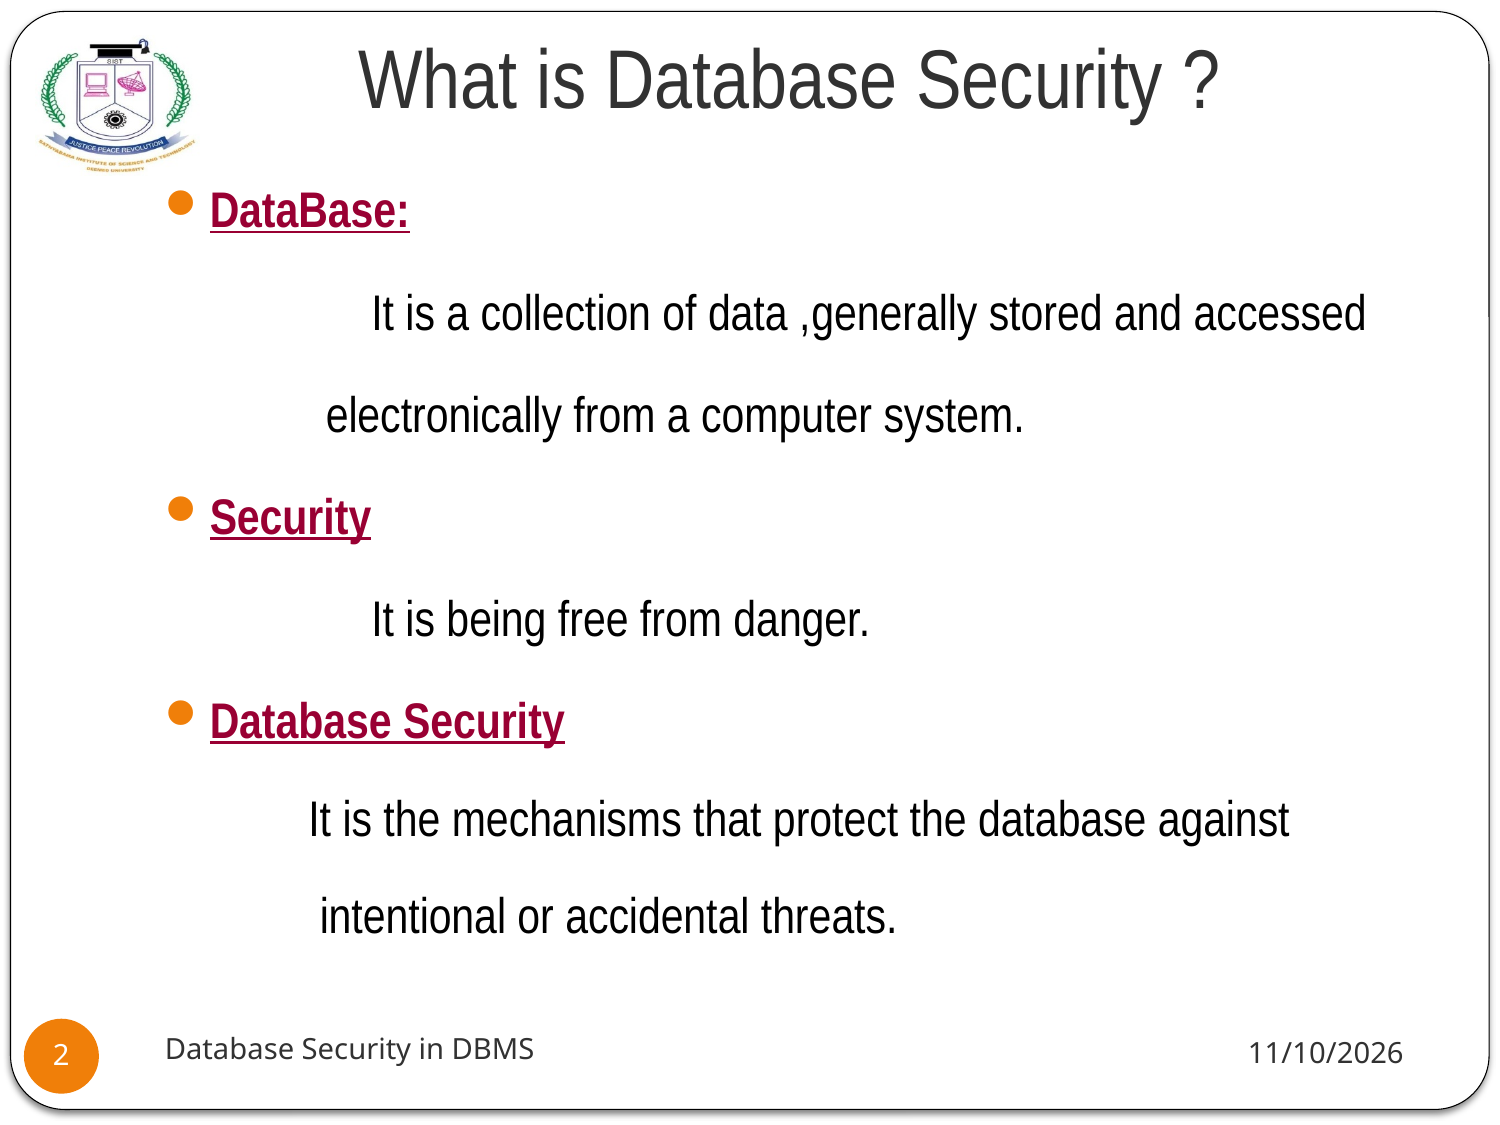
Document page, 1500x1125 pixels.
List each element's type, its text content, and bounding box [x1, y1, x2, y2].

list DataBase: It is a collection of data ,generally stored and accessed electronically from a computer system. Security It is being free from danger. Database Security It is the mechanisms that protect the database against intentional or accidental threats. [150, 140, 1425, 1020]
footer Database Security in DBMS [150, 1012, 800, 1088]
picture [35, 35, 152, 176]
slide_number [1012, 1015, 1419, 1094]
title What is Database Security ? [152, 0, 1428, 141]
slide_number 2 [23, 1018, 99, 1094]
